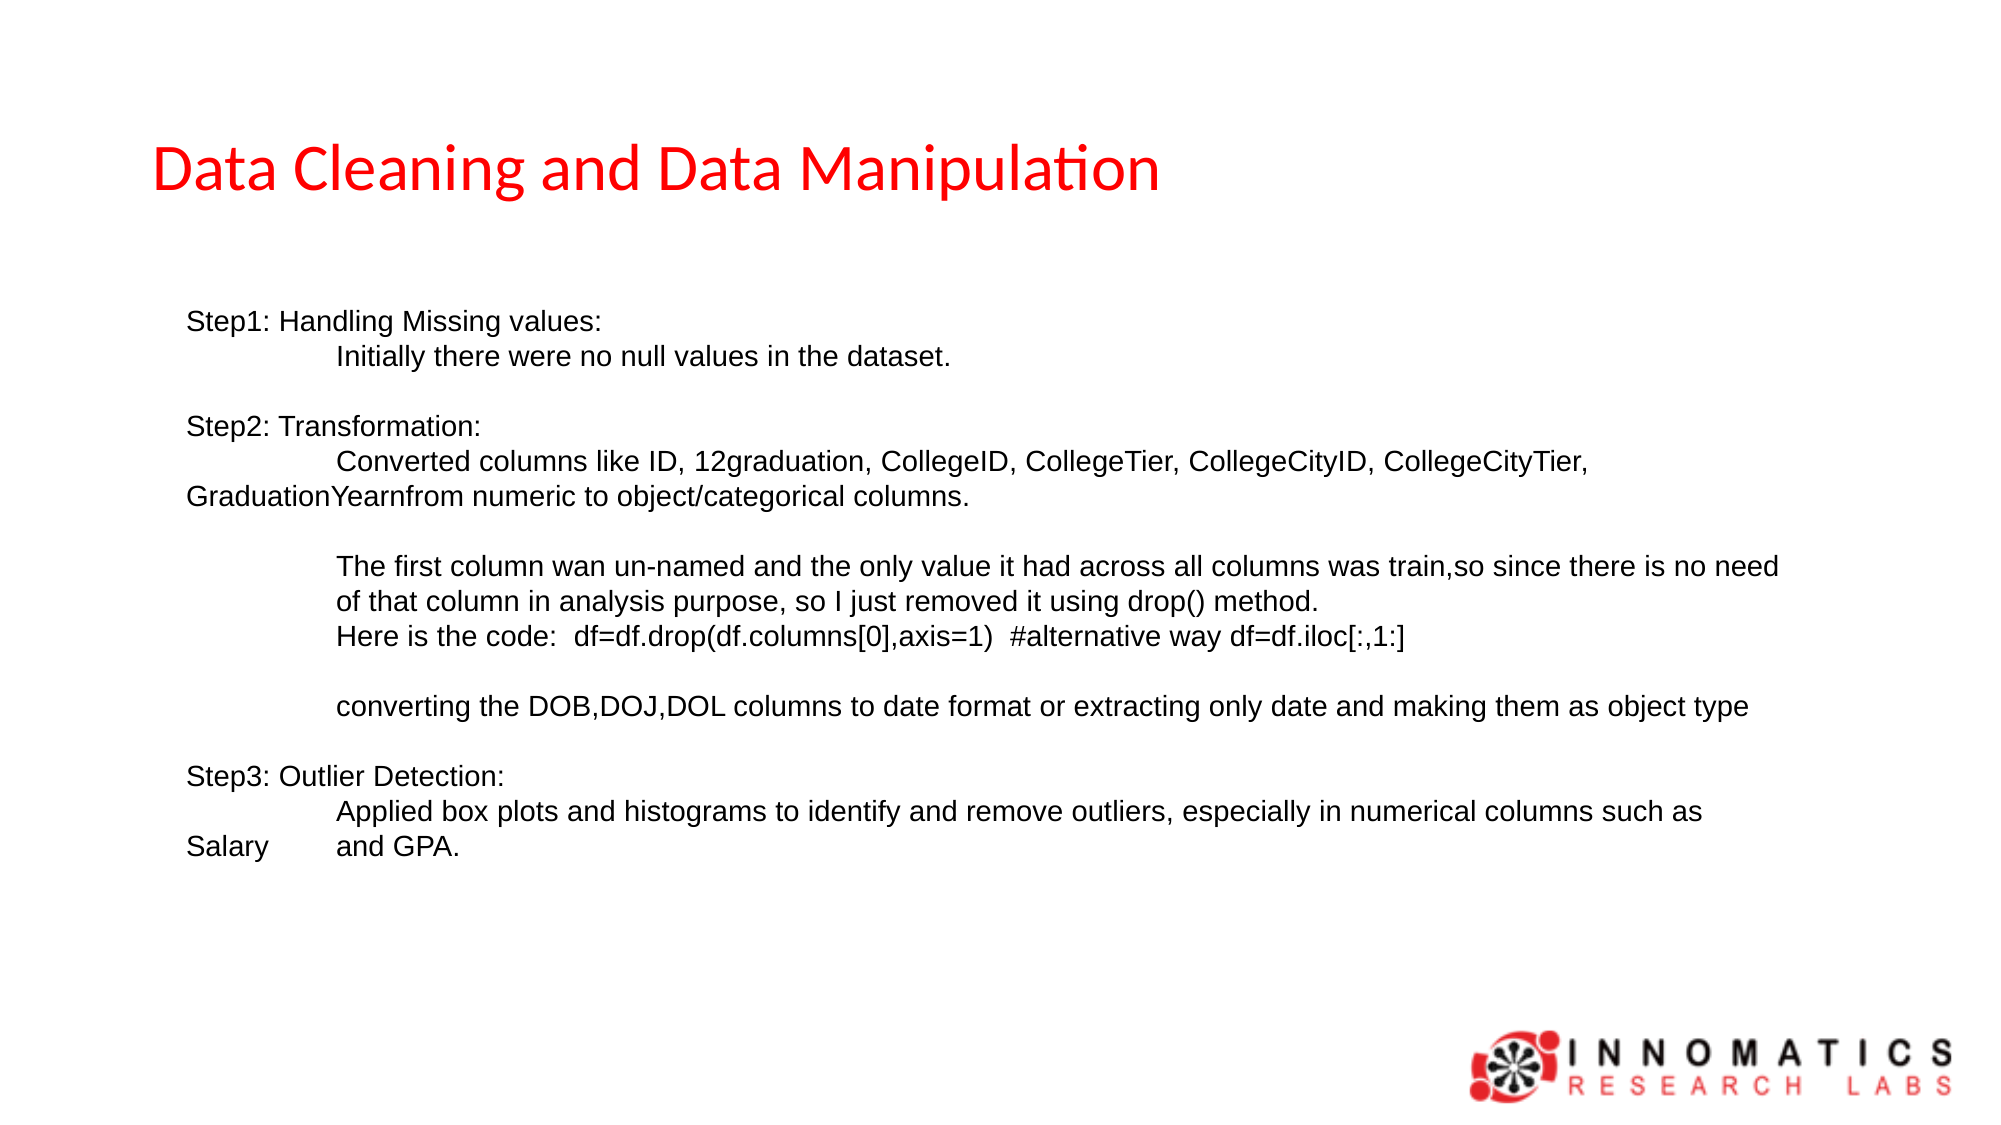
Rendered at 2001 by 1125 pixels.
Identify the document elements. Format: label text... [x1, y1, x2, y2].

text_box Step1: Handling Missing values: Initially there were no null values in the dataset. Step2: Transformation: Converted columns like ID, 12graduation, CollegeID, CollegeTier, CollegeCityID, CollegeCityTier, GraduationYearnfrom numeric to object/categorical columns. The first column wan un-named and the only value it had across all columns was train,so since there is no need of that column in analysis purpose, so I just removed it using drop() method. Here is the code: df=df.drop(df.columns[0],axis=1) #alternative way df=df.iloc[:,1:] converting the DOB,DOJ,DOL columns to date format or extracting only date and making them as object type Step3: Outlier Detection: Applied box plots and histograms to identify and remove outliers, especially in numerical columns such as Salary and GPA. [171, 295, 1806, 870]
title Data Cleaning and Data Manipulation [137, 59, 1863, 278]
picture [1445, 1014, 1975, 1125]
